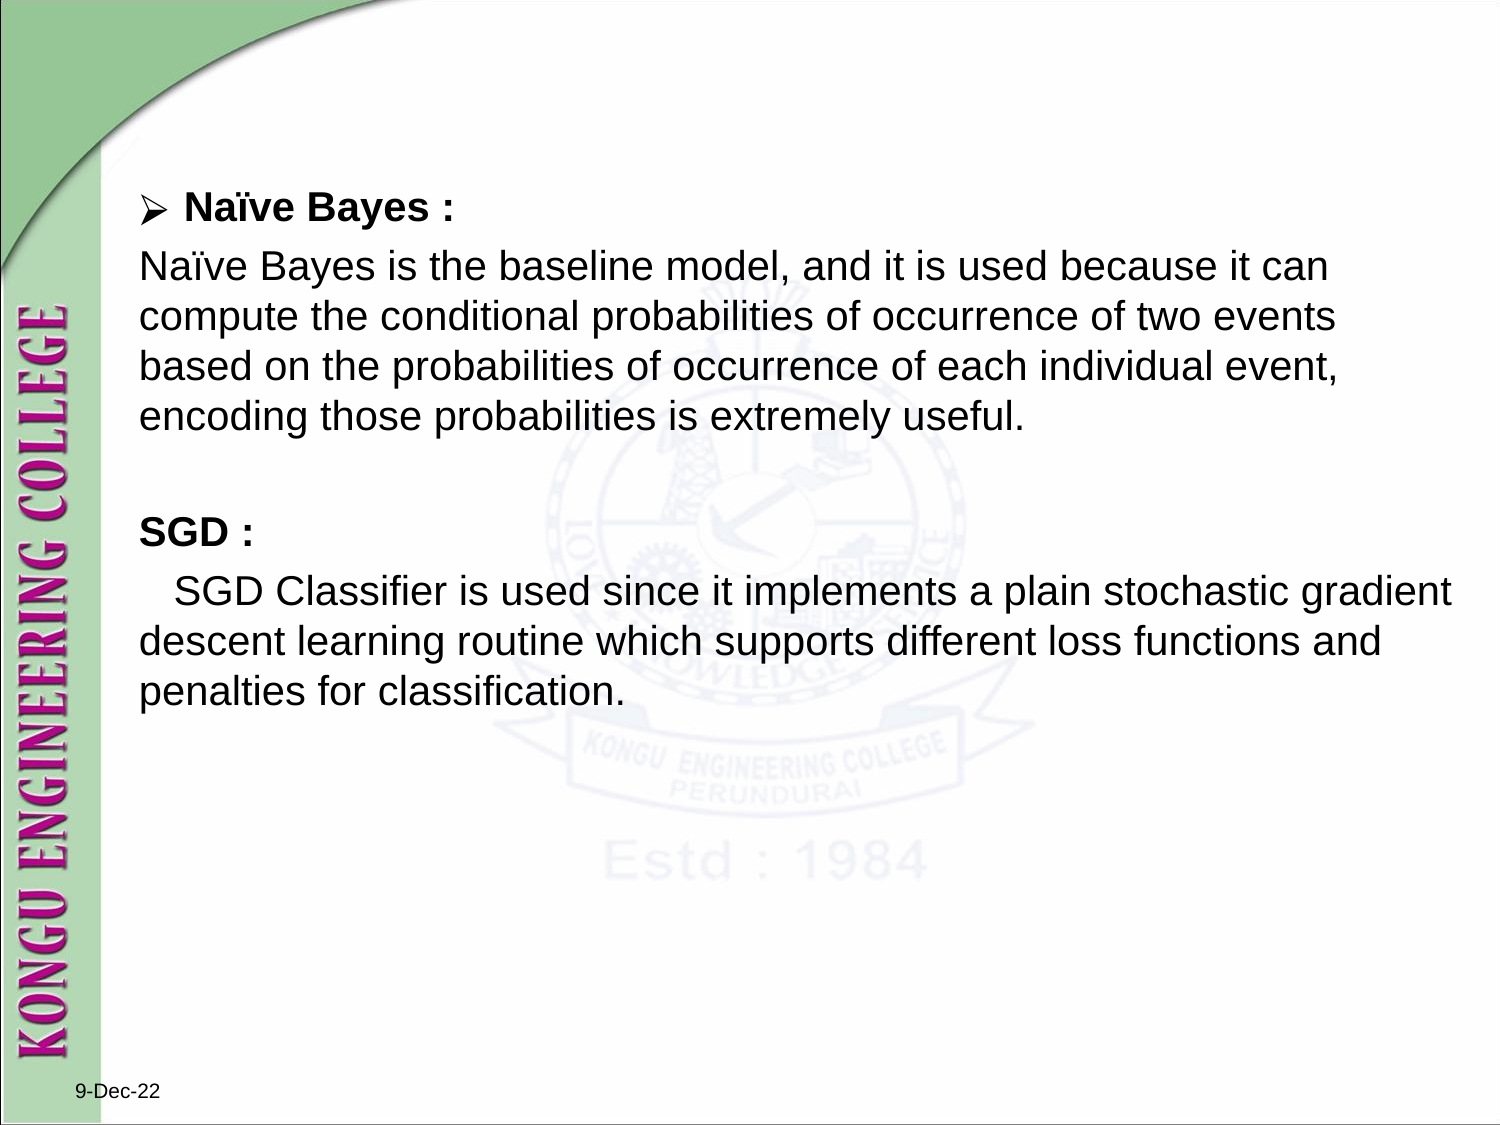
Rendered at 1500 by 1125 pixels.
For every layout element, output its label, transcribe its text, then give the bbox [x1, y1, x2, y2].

list Naïve Bayes : Naïve Bayes is the baseline model, and it is used because it can compute the conditional probabilities of occurrence of two events based on the probabilities of occurrence of each individual event, encoding those probabilities is extremely useful. SGD : SGD Classifier is used since it implements a plain stochastic gradient descent learning routine which supports different loss functions and penalties for classification. [123, 172, 1474, 893]
picture [0, 0, 1500, 1125]
slide_number 9-Dec-22 [75, 1042, 425, 1103]
